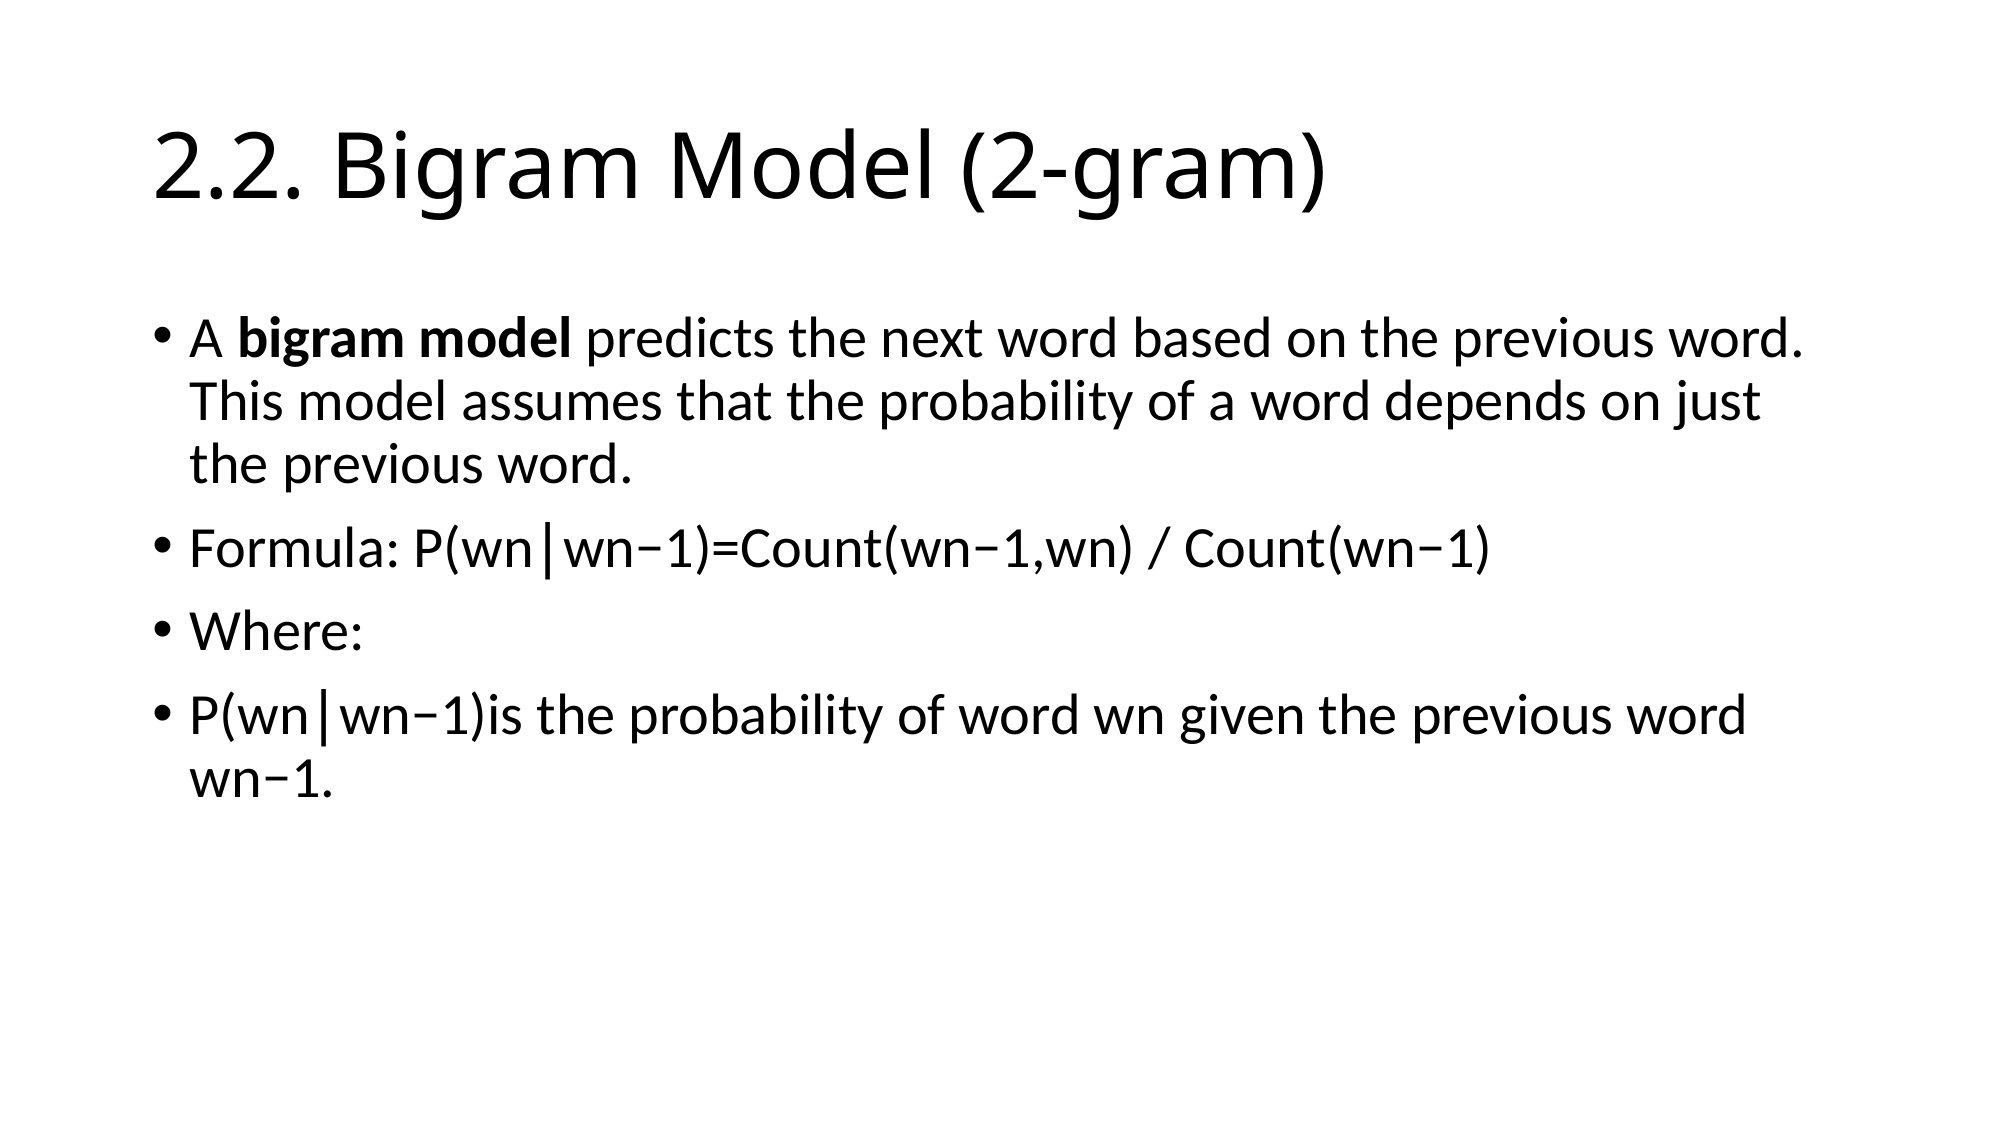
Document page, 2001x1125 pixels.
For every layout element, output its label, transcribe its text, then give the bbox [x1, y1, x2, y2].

title 2.2. Bigram Model (2-gram) [137, 59, 1863, 278]
list A bigram model predicts the next word based on the previous word. This model assumes that the probability of a word depends on just the previous word. Formula: P(wn​∣wn−1​)=Count(wn−1​,wn​)​ / Count(wn−1​) Where: P(wn∣wn−1)is the probability of word wn​ given the previous word wn−1​. [137, 299, 1863, 1014]
